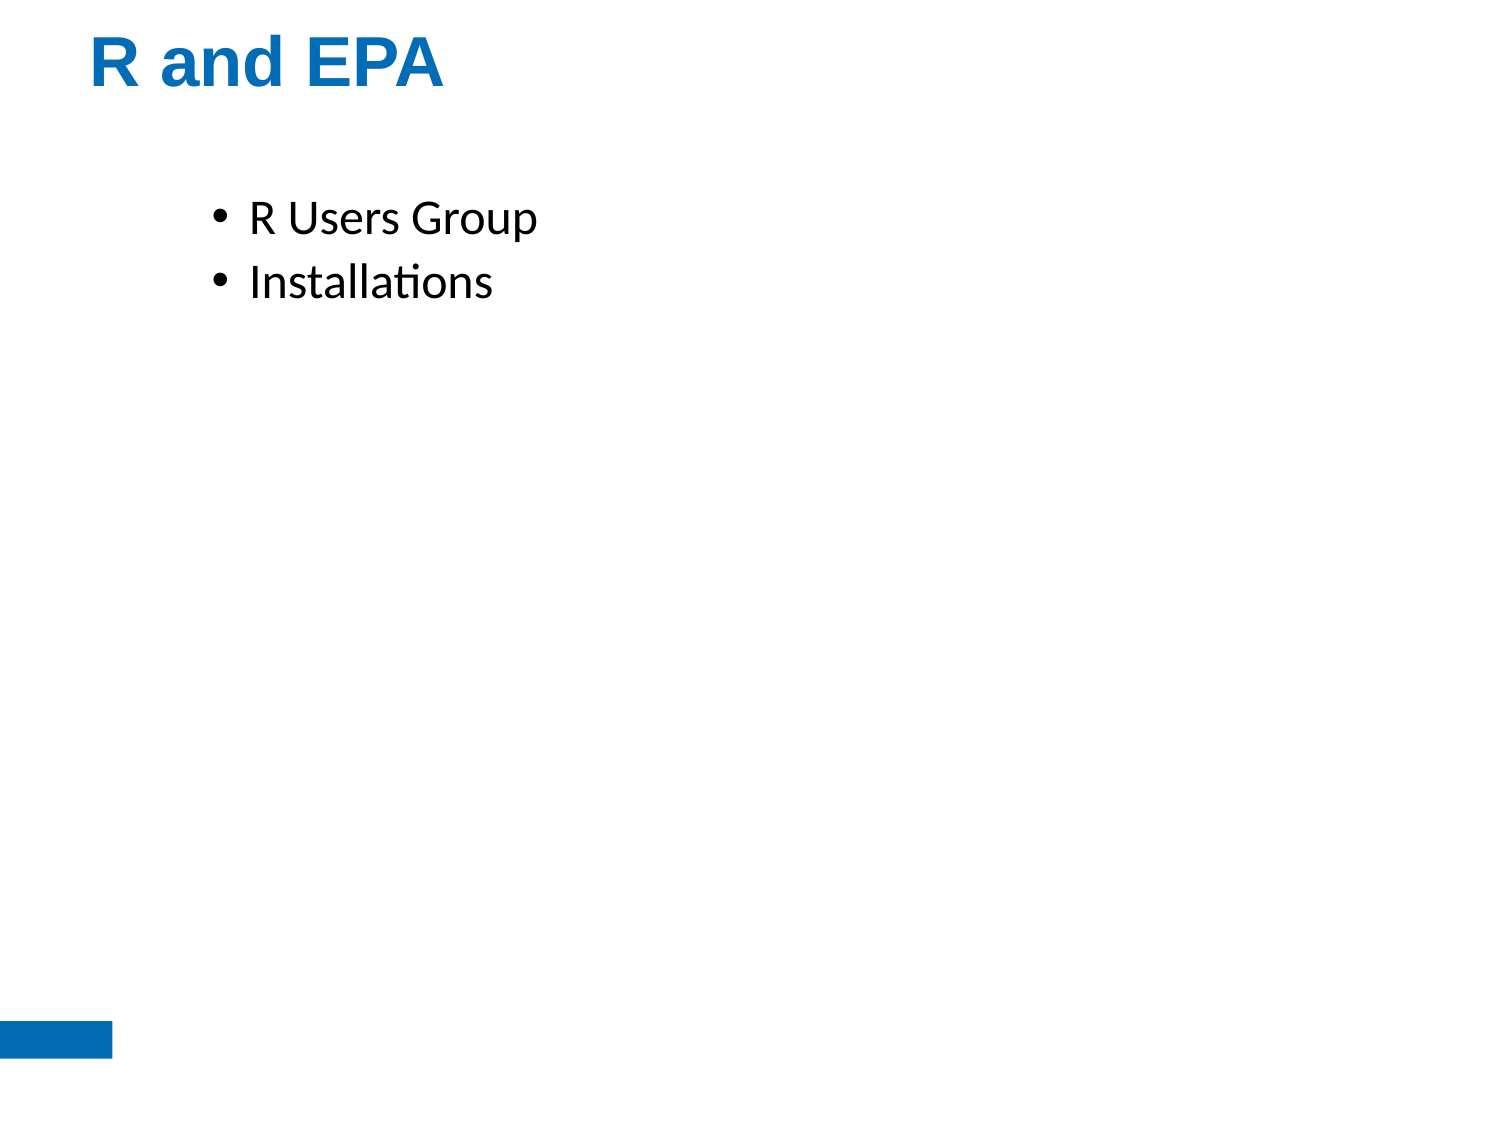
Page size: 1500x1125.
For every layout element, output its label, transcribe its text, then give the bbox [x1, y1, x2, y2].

title R and EPA [75, 17, 1425, 184]
list R Users Group Installations [75, 184, 1425, 1042]
